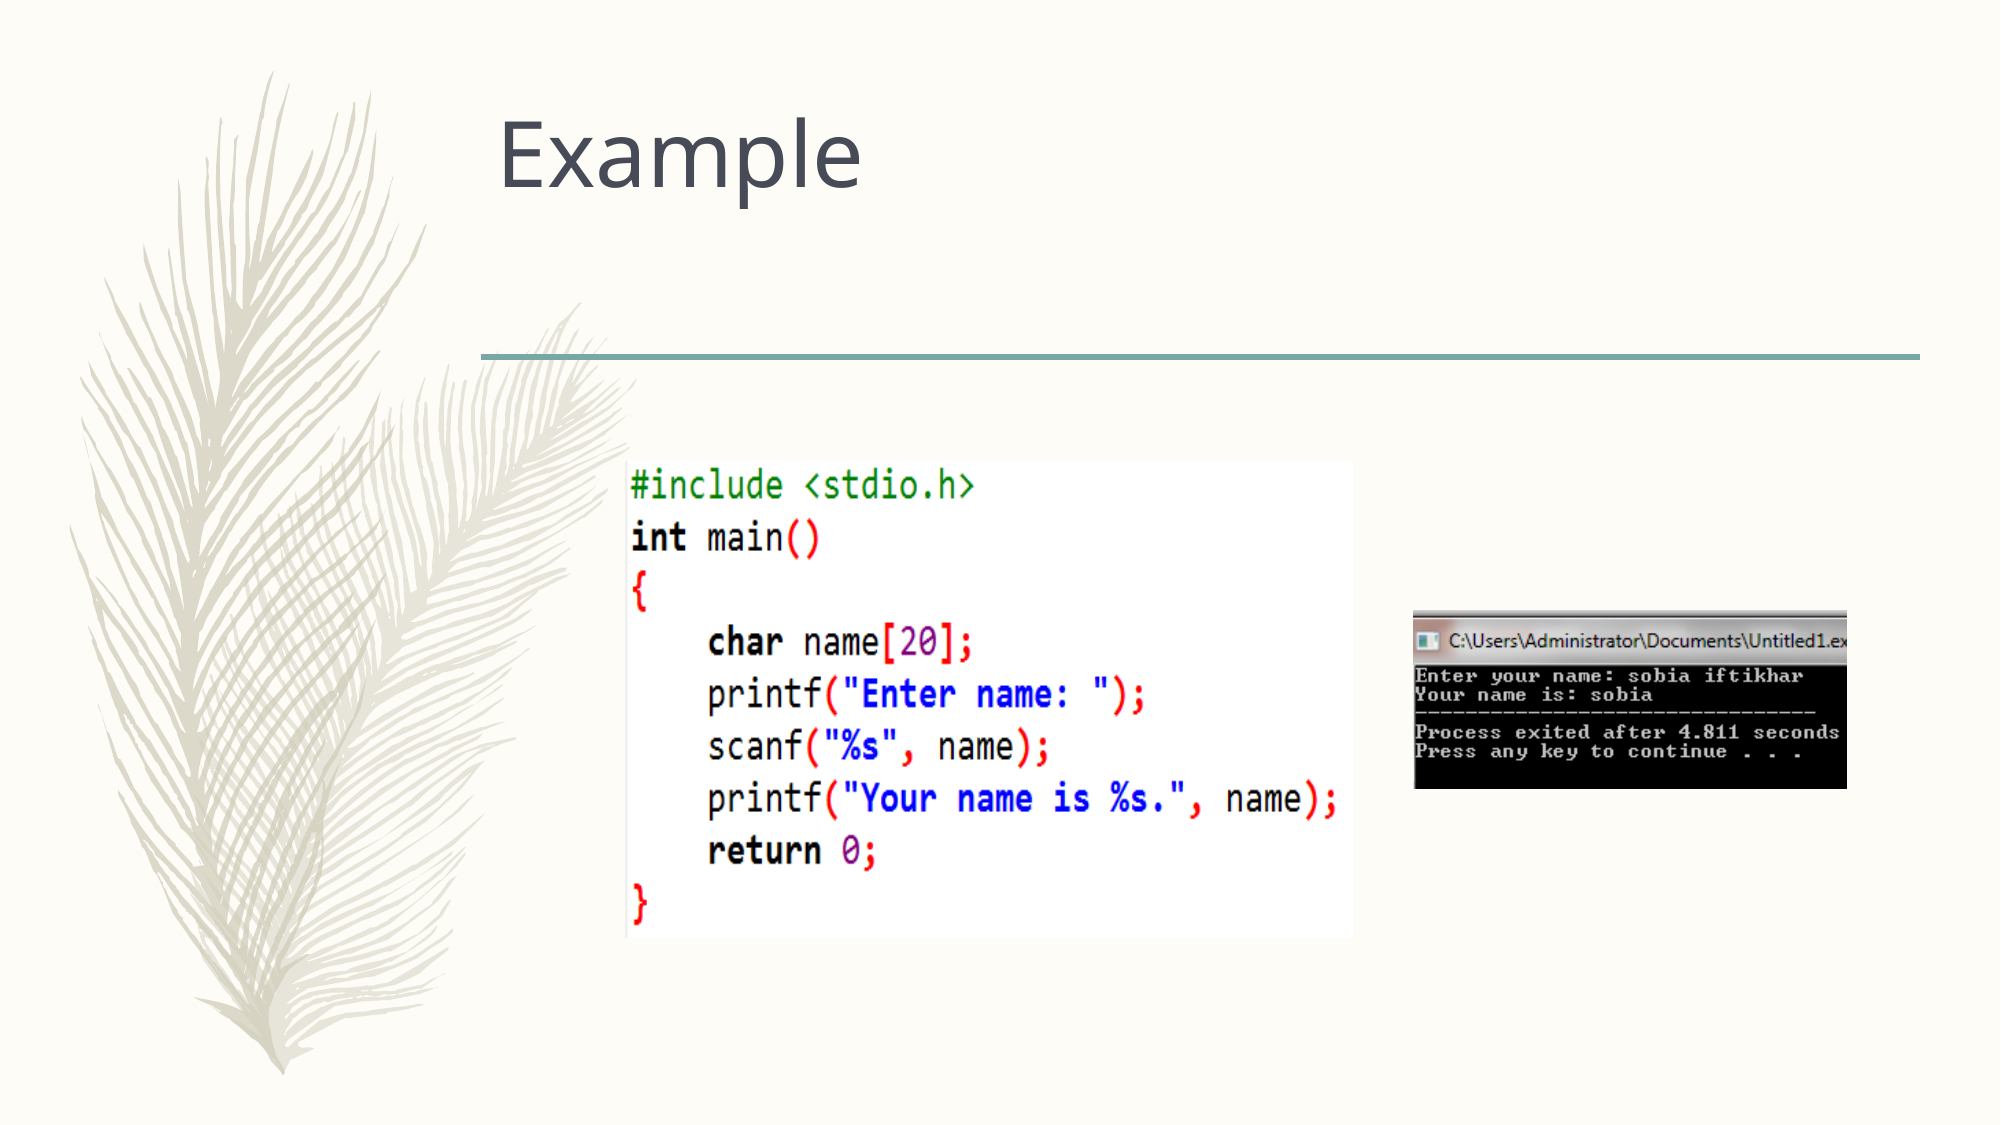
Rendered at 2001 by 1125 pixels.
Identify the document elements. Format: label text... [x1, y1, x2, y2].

picture [1413, 610, 1847, 789]
picture [625, 461, 1353, 938]
title Example [481, 93, 1920, 350]
